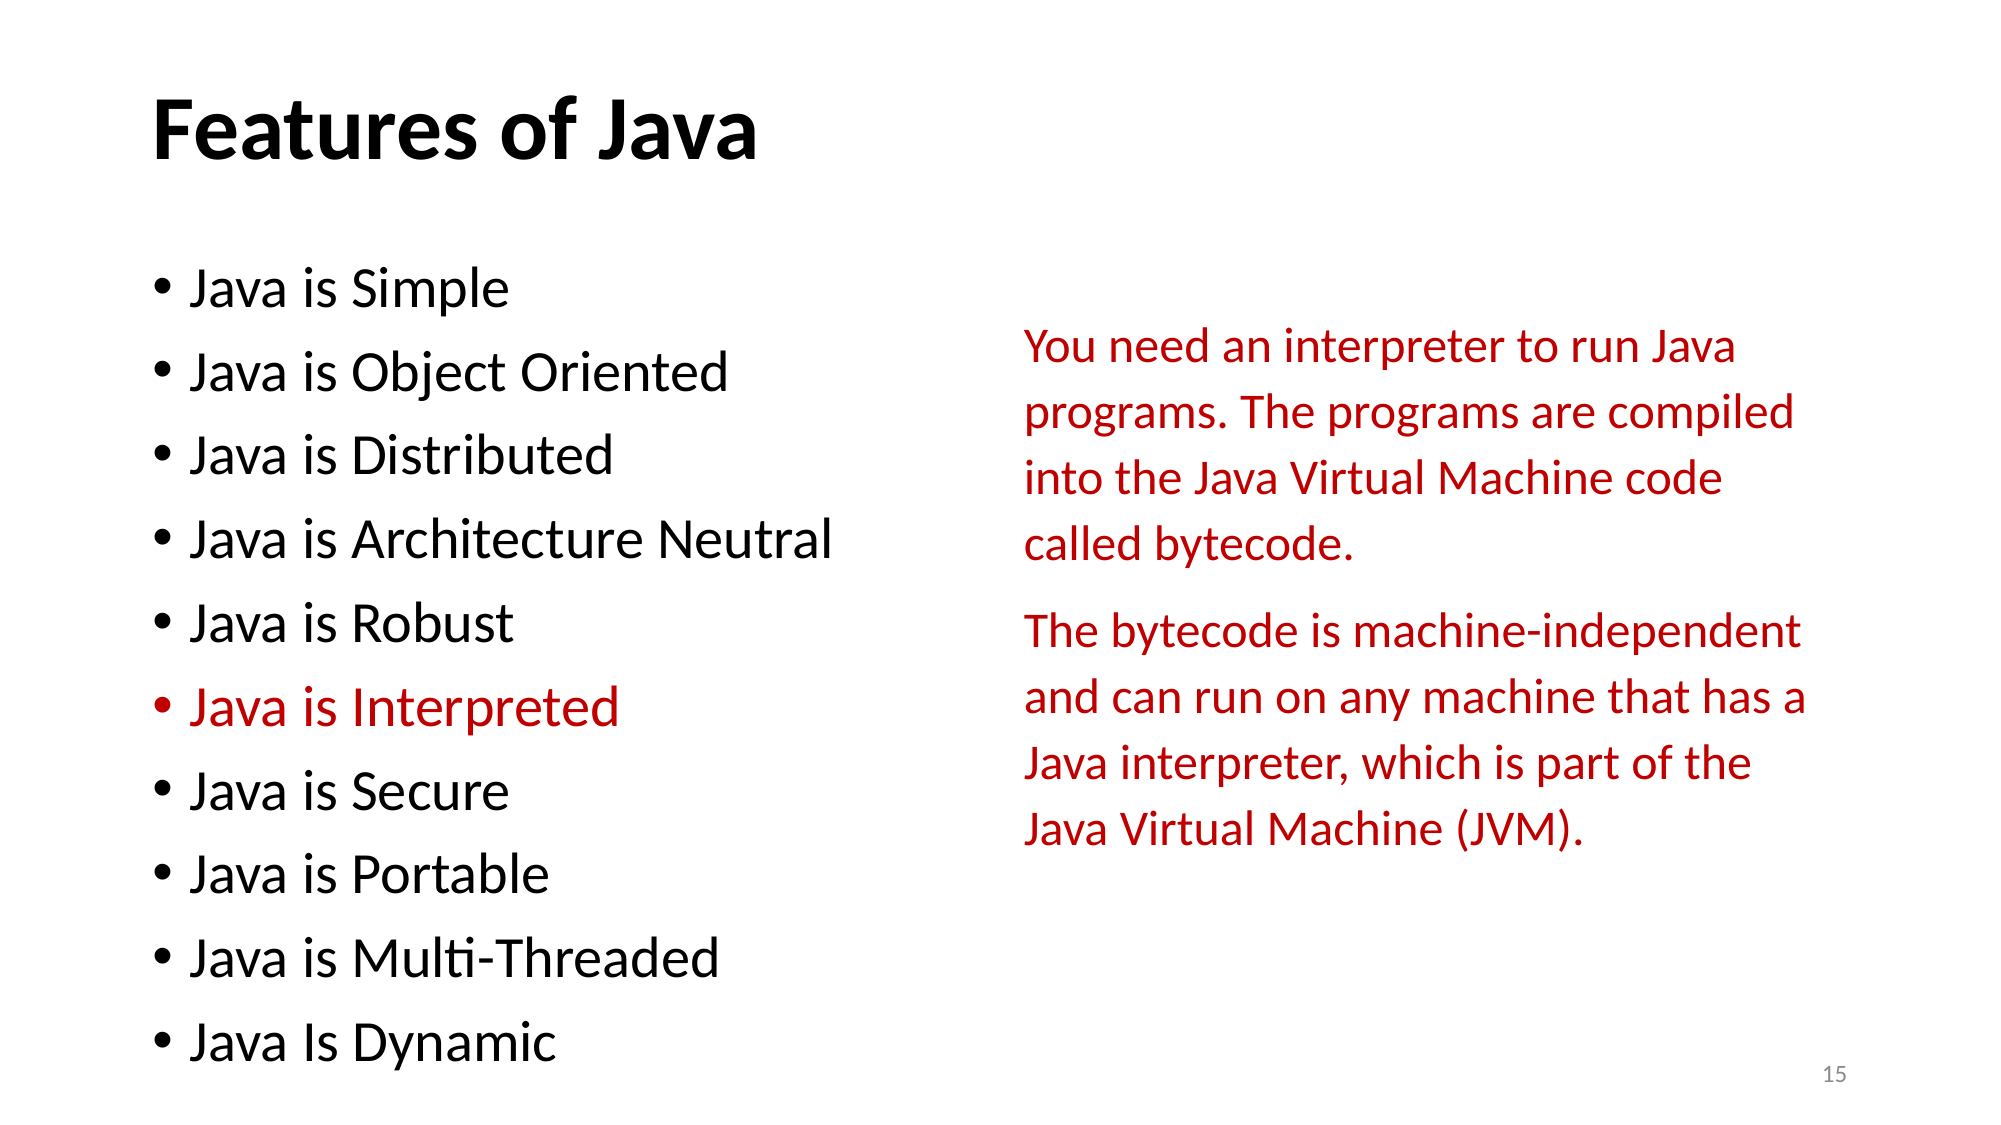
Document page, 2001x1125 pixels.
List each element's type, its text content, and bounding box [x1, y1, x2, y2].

title Features of Java [137, 59, 1863, 200]
list Java is Simple Java is Object Oriented Java is Distributed Java is Architecture Neutral Java is Robust Java is Interpreted Java is Secure Java is Portable Java is Multi-Threaded Java Is Dynamic [137, 249, 988, 1075]
list You need an interpreter to run Java programs. The programs are compiled into the Java Virtual Machine code called bytecode. The bytecode is machine-independent and can run on any machine that has a Java interpreter, which is part of the Java Virtual Machine (JVM). [1008, 299, 1835, 885]
slide_number 15 [1412, 1042, 1863, 1103]
